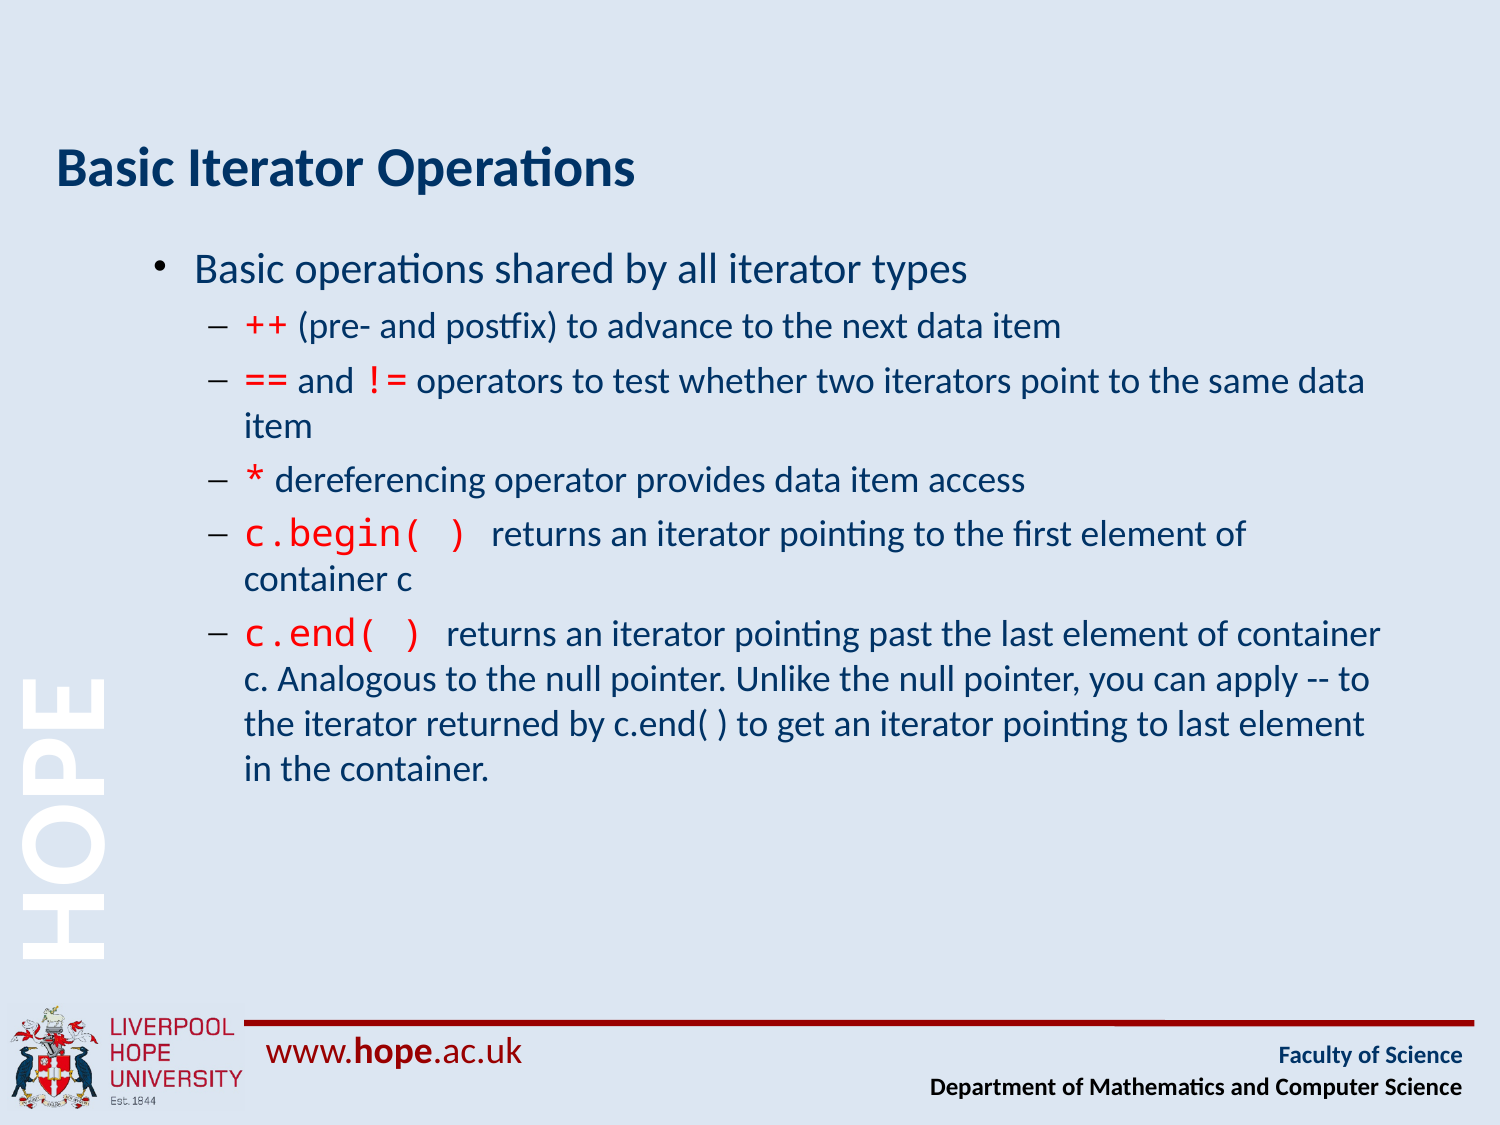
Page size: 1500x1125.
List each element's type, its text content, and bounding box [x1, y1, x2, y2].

title Basic Iterator Operations [41, 42, 1318, 207]
picture [7, 1003, 245, 1111]
list Basic operations shared by all iterator types ++ (pre- and postfix) to advance to the next data item == and != operators to test whether two iterators point to the same data item * dereferencing operator provides data item access c.begin( ) returns an iterator pointing to the first element of container c c.end( ) returns an iterator pointing past the last element of container c. Analogous to the null pointer. Unlike the null pointer, you can apply -- to the iterator returned by c.end( ) to get an iterator pointing to last element in the container. [137, 231, 1400, 999]
